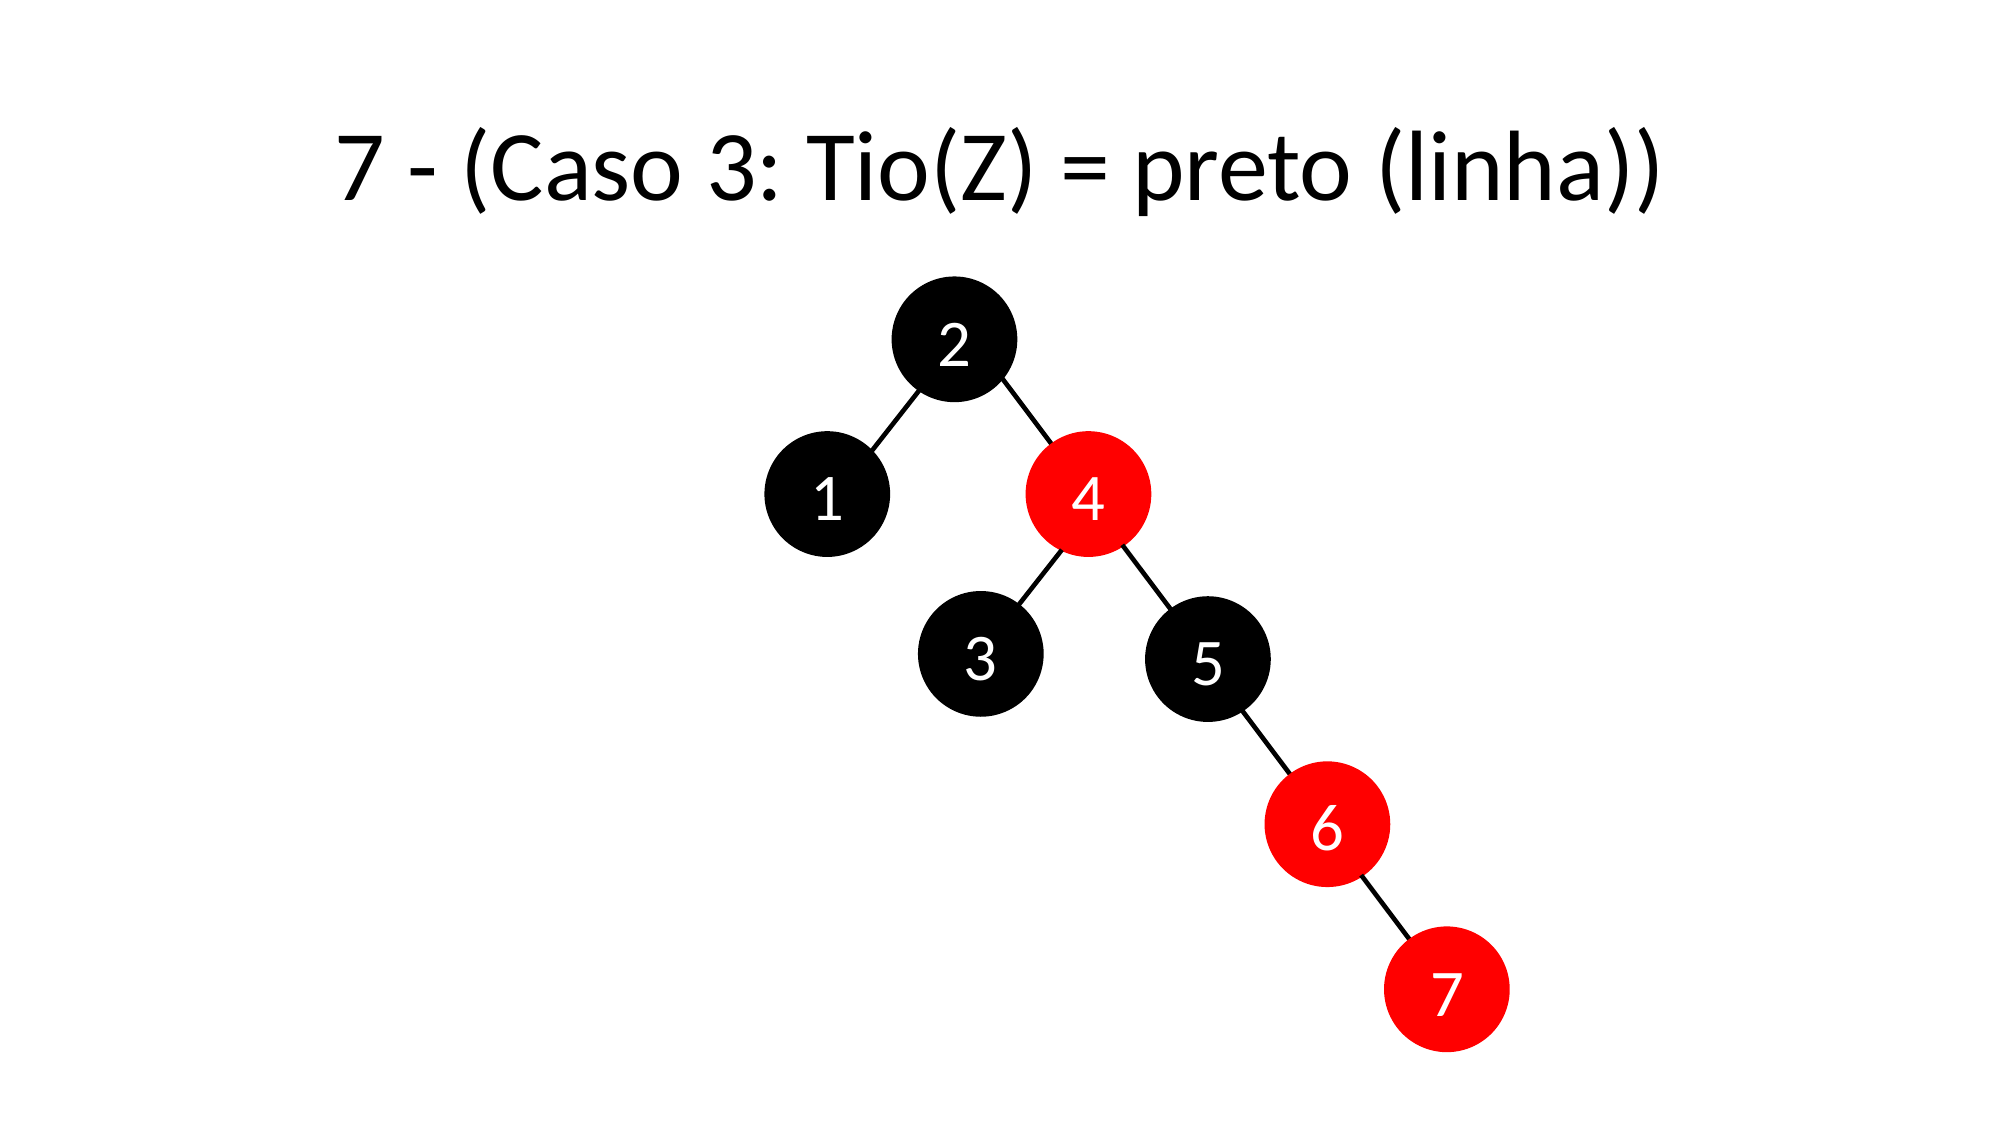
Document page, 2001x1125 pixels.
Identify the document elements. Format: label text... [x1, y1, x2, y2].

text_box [1241, 709, 1294, 780]
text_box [1122, 544, 1175, 614]
title 7 - (Caso 3: Tio(Z) = preto (linha)) [137, 59, 1863, 278]
text_box 6 [1267, 764, 1388, 884]
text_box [1361, 875, 1413, 945]
text_box 4 [1028, 434, 1149, 554]
text_box 2 [894, 279, 1015, 400]
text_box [868, 387, 921, 457]
text_box 7 [1387, 929, 1507, 1050]
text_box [1009, 549, 1062, 619]
text_box 5 [1148, 599, 1268, 719]
text_box 1 [767, 434, 888, 554]
text_box 3 [921, 594, 1041, 714]
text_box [1002, 378, 1055, 448]
